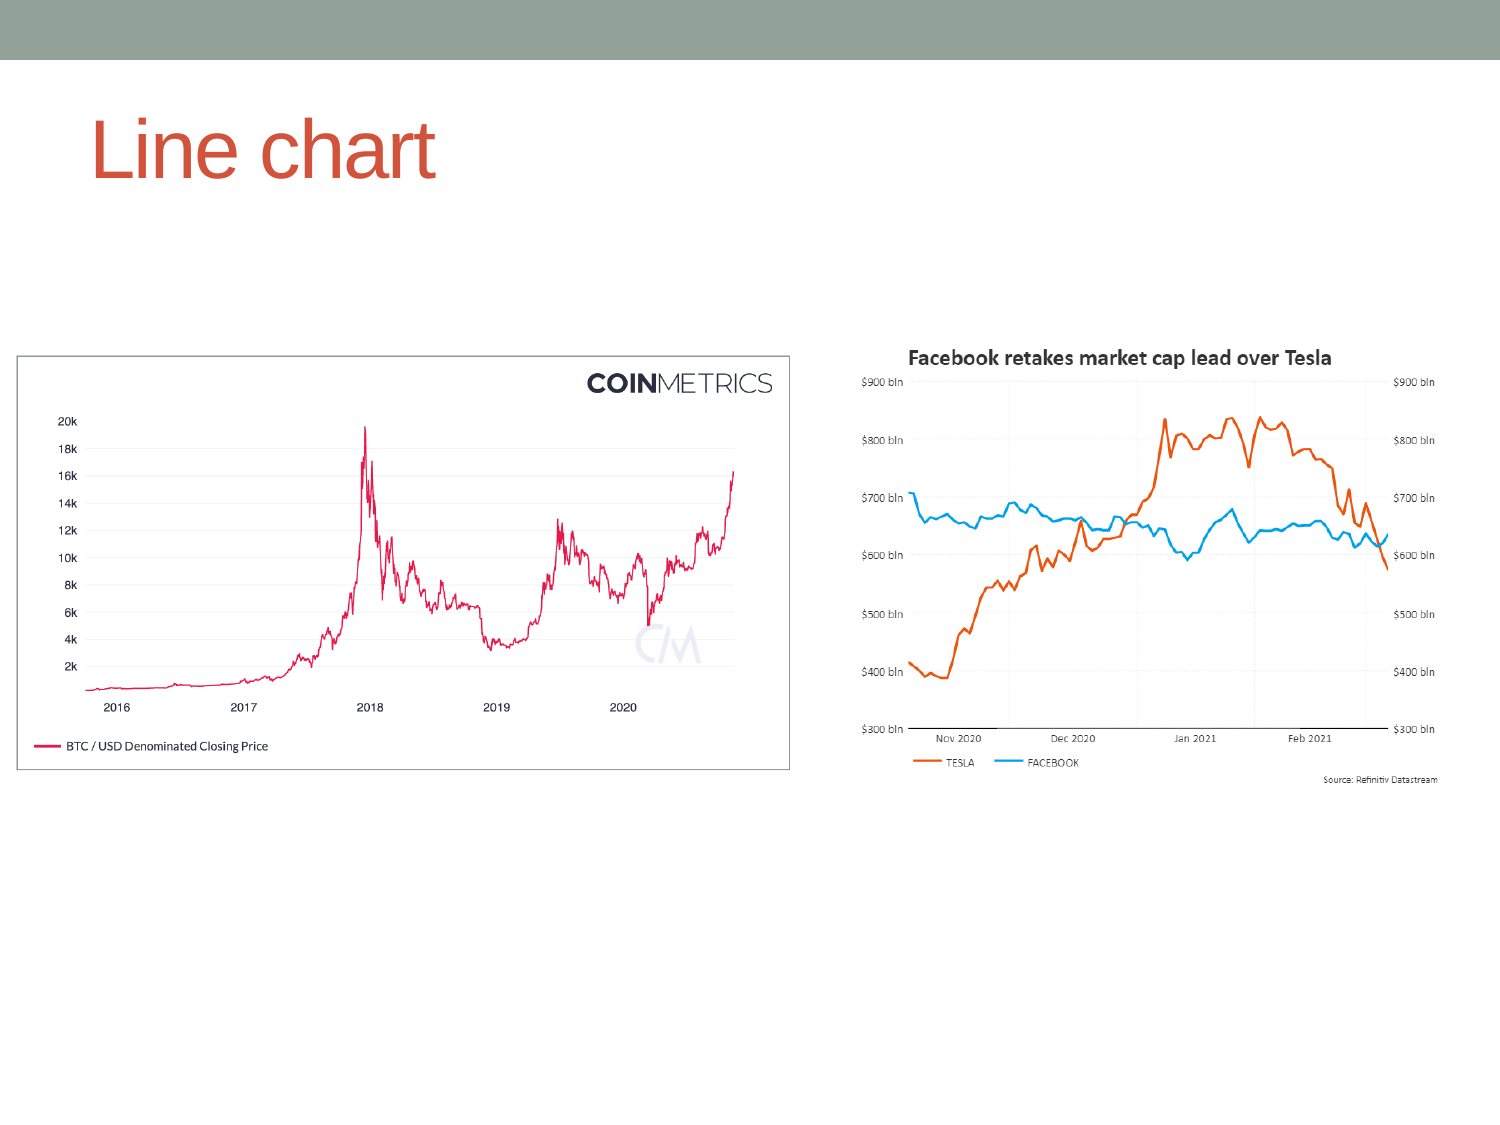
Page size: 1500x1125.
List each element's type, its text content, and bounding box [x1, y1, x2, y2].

picture [0, 339, 807, 786]
text_box Line chart [74, 87, 1425, 250]
picture [849, 339, 1446, 786]
